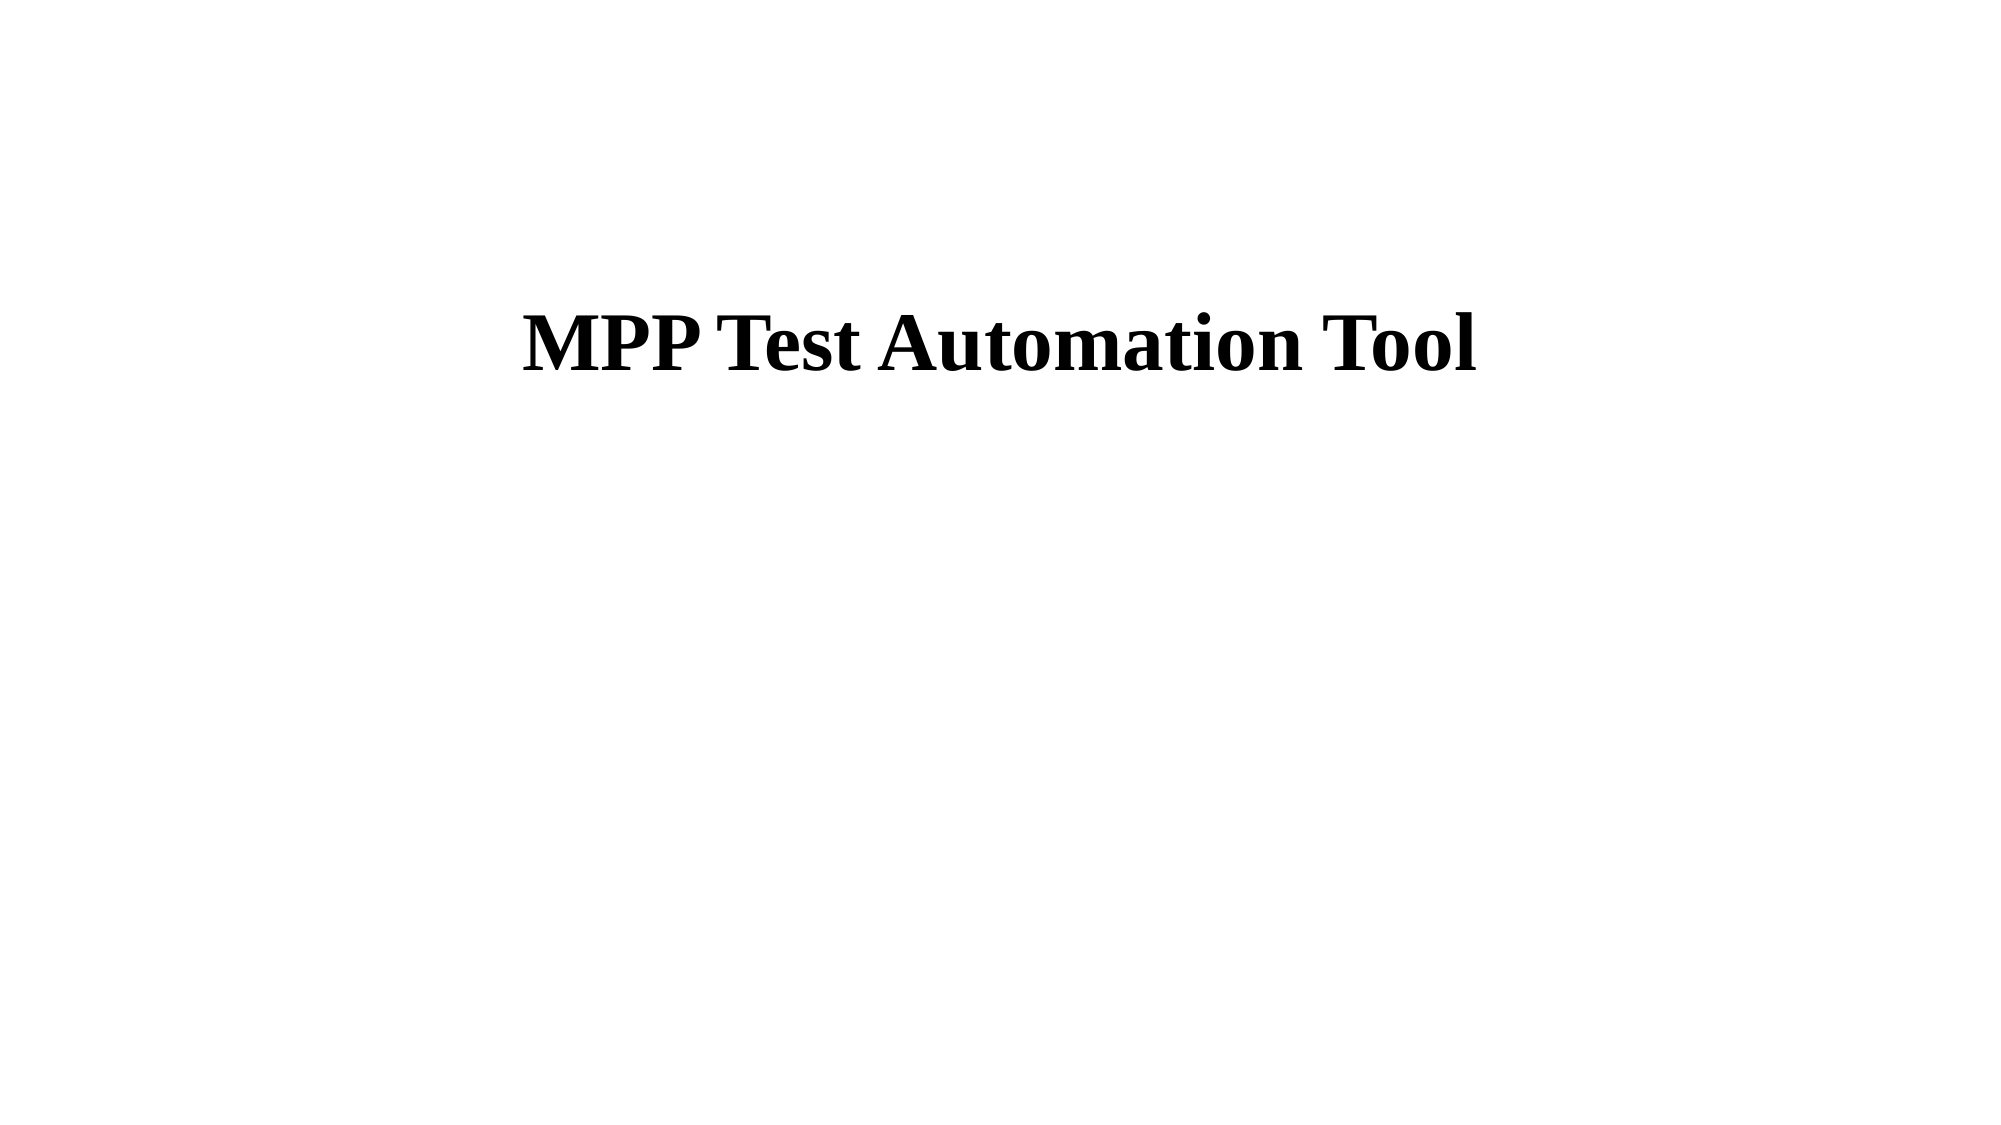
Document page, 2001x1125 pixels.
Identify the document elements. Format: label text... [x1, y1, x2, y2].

title MPP Test Automation Tool [249, 184, 1750, 396]
